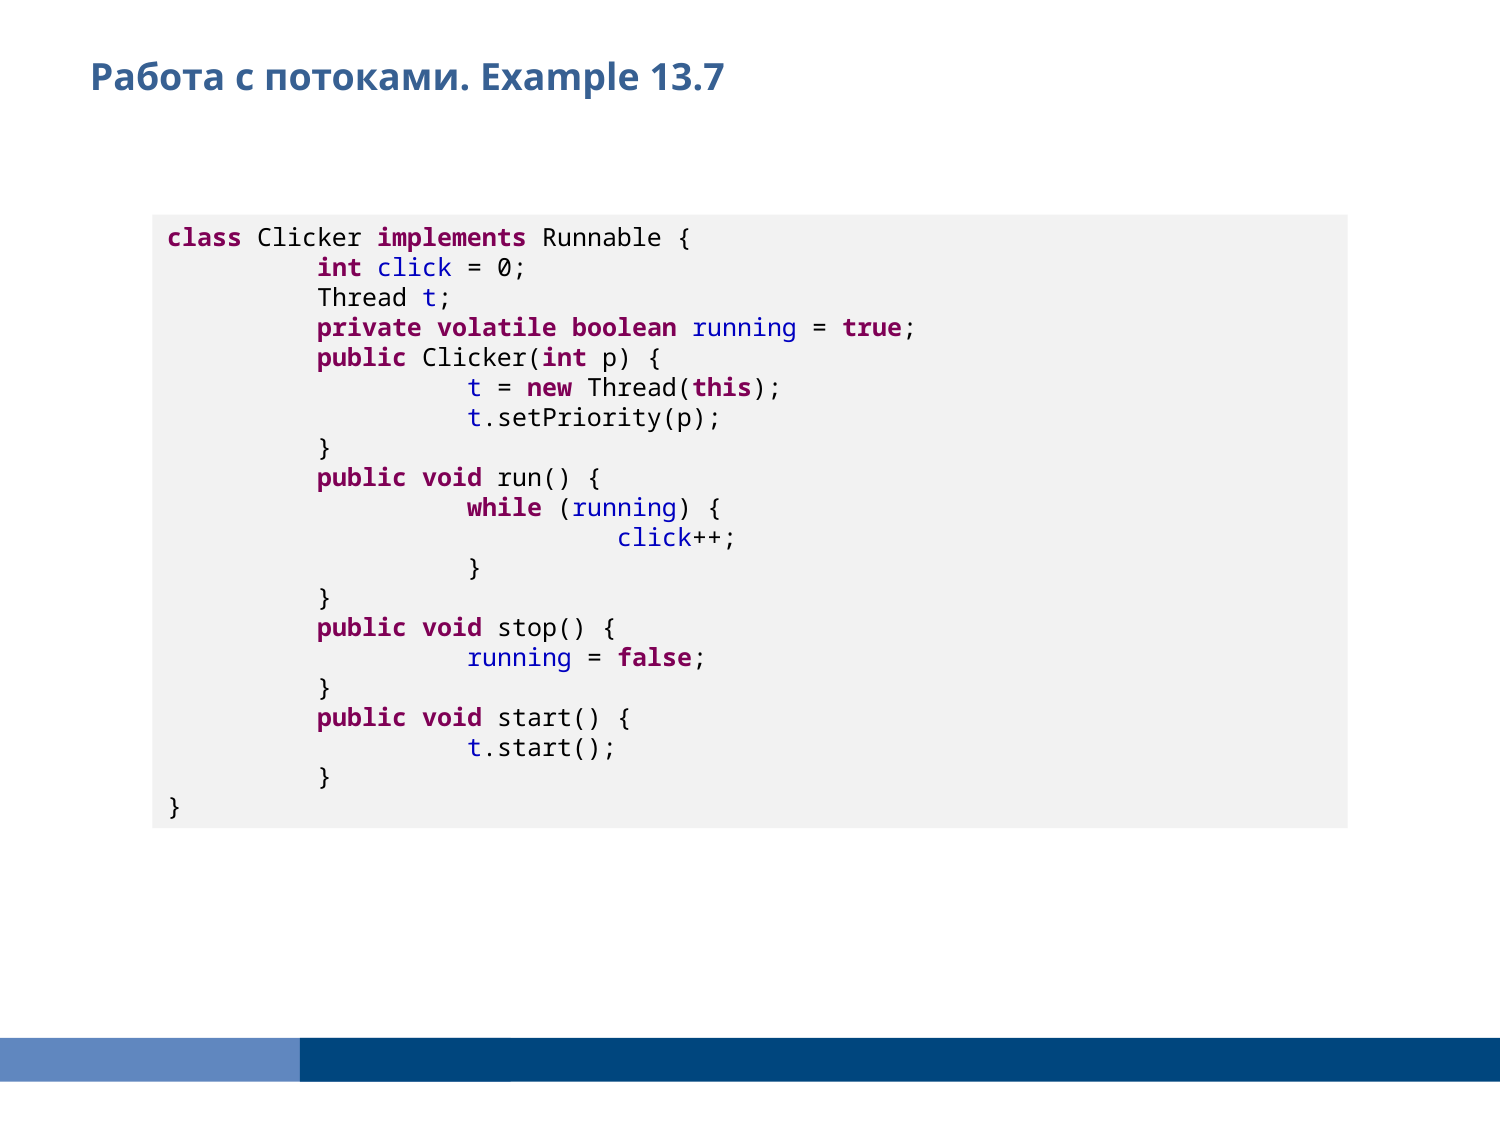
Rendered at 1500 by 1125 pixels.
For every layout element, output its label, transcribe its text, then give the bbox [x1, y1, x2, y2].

text_box class Clicker implements Runnable { int click = 0; Thread t; private volatile boolean running = true; public Clicker(int p) { t = new Thread(this); t.setPriority(p); } public void run() { while (running) { click++; } } public void stop() { running = false; } public void start() { t.start(); } } [152, 214, 1348, 829]
text_box Работа с потоками. Example 13.7 [74, 45, 1425, 163]
